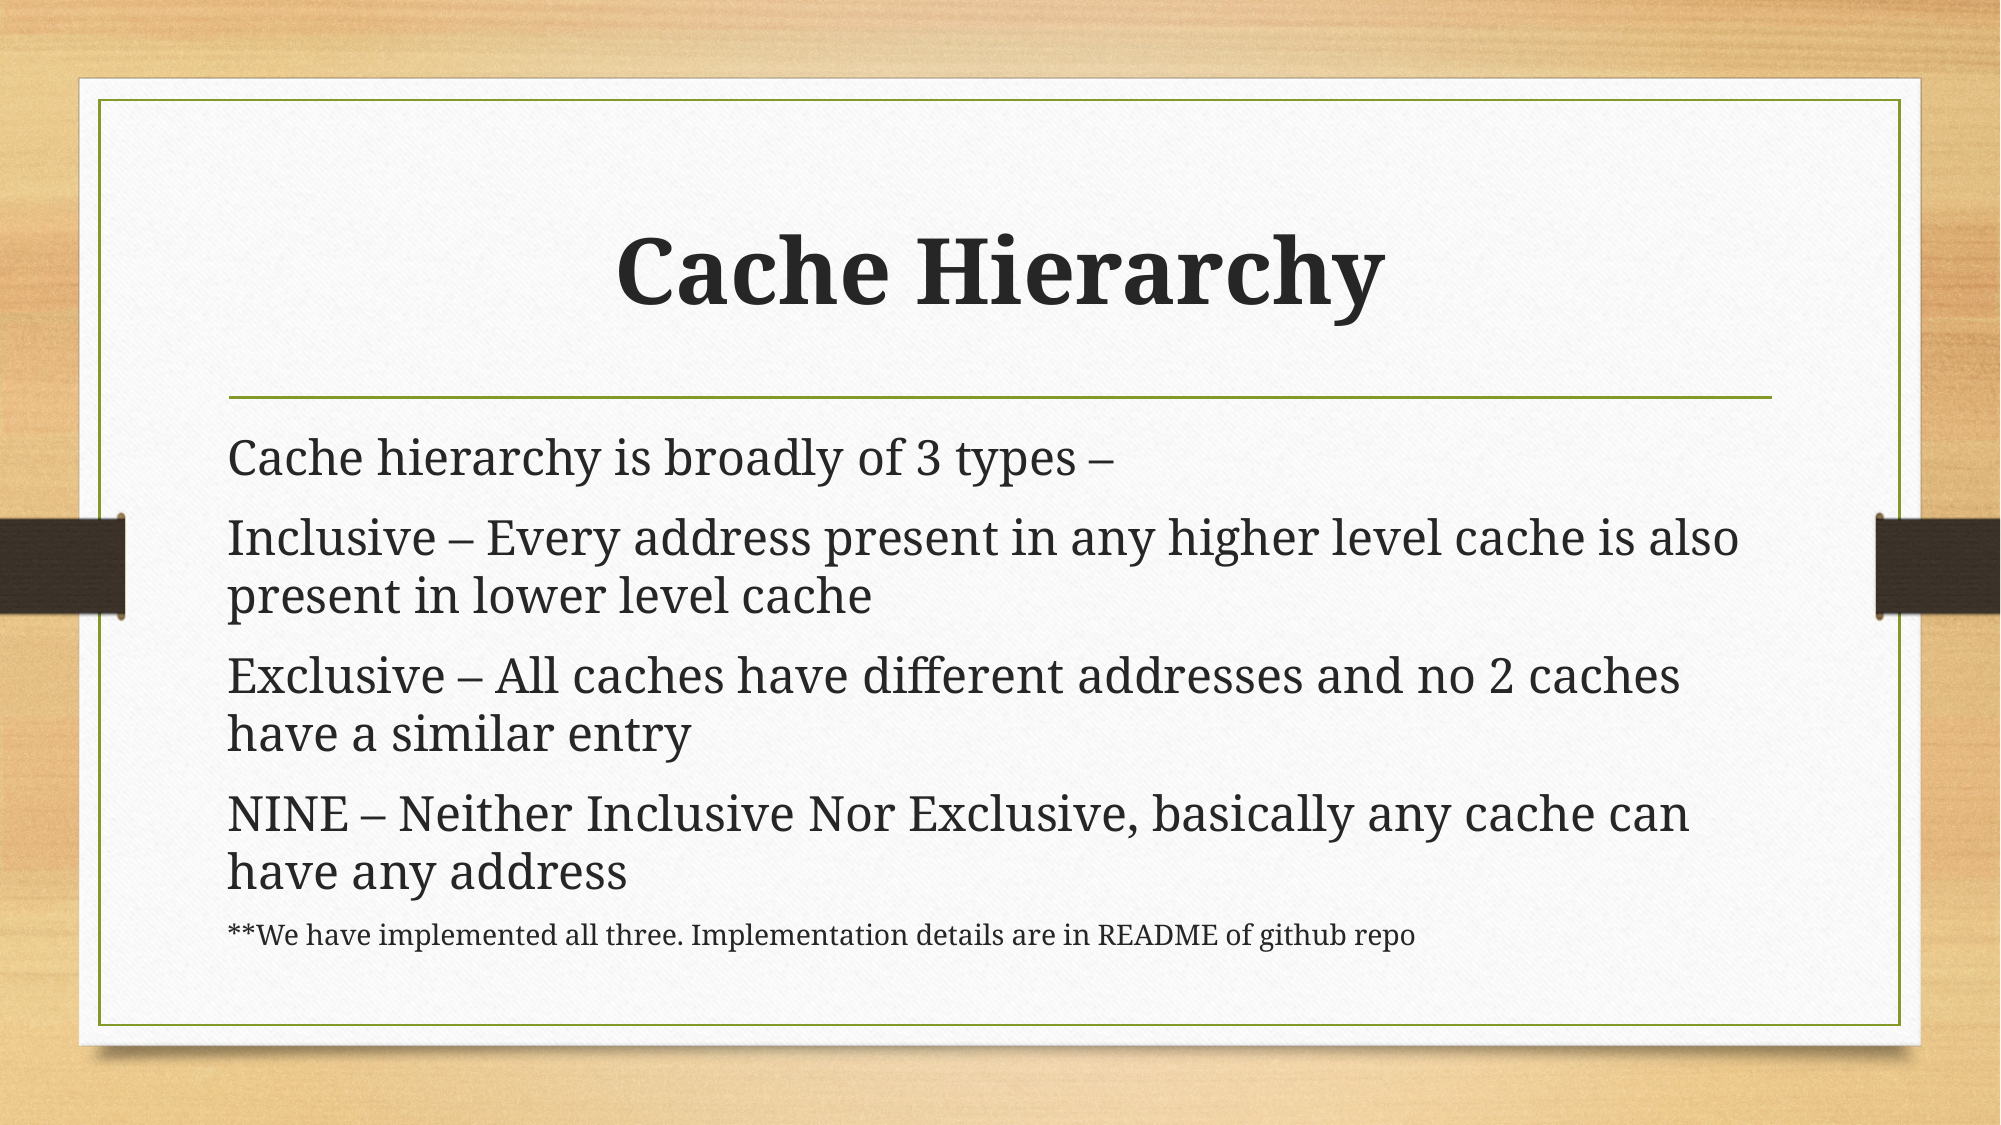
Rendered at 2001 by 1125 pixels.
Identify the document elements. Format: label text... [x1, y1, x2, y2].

title Cache Hierarchy [212, 161, 1788, 375]
list Cache hierarchy is broadly of 3 types – Inclusive – Every address present in any higher level cache is also present in lower level cache Exclusive – All caches have different addresses and no 2 caches have a similar entry NINE – Neither Inclusive Nor Exclusive, basically any cache can have any address **We have implemented all three. Implementation details are in README of github repo [212, 419, 1788, 964]
picture [0, 0, 2001, 1125]
